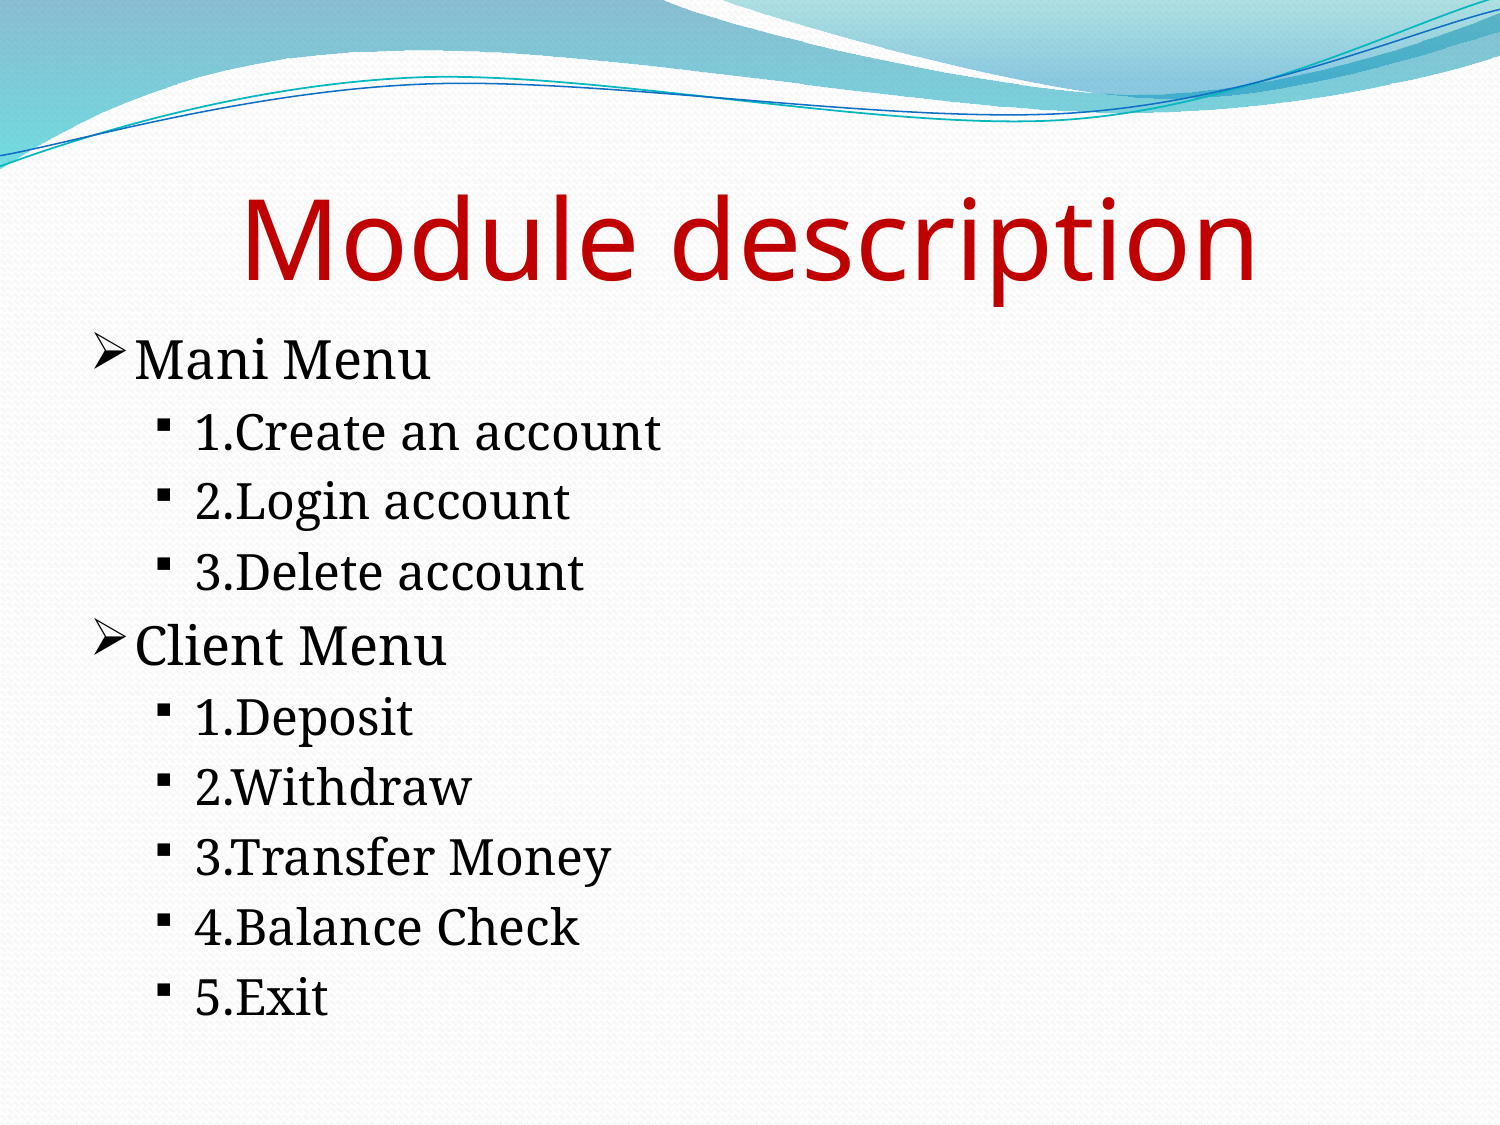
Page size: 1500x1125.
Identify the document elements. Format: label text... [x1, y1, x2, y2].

title Module description [75, 115, 1425, 303]
list Mani Menu 1.Create an account 2.Login account 3.Delete account Client Menu 1.Deposit 2.Withdraw 3.Transfer Money 4.Balance Check 5.Exit [75, 317, 1425, 1038]
